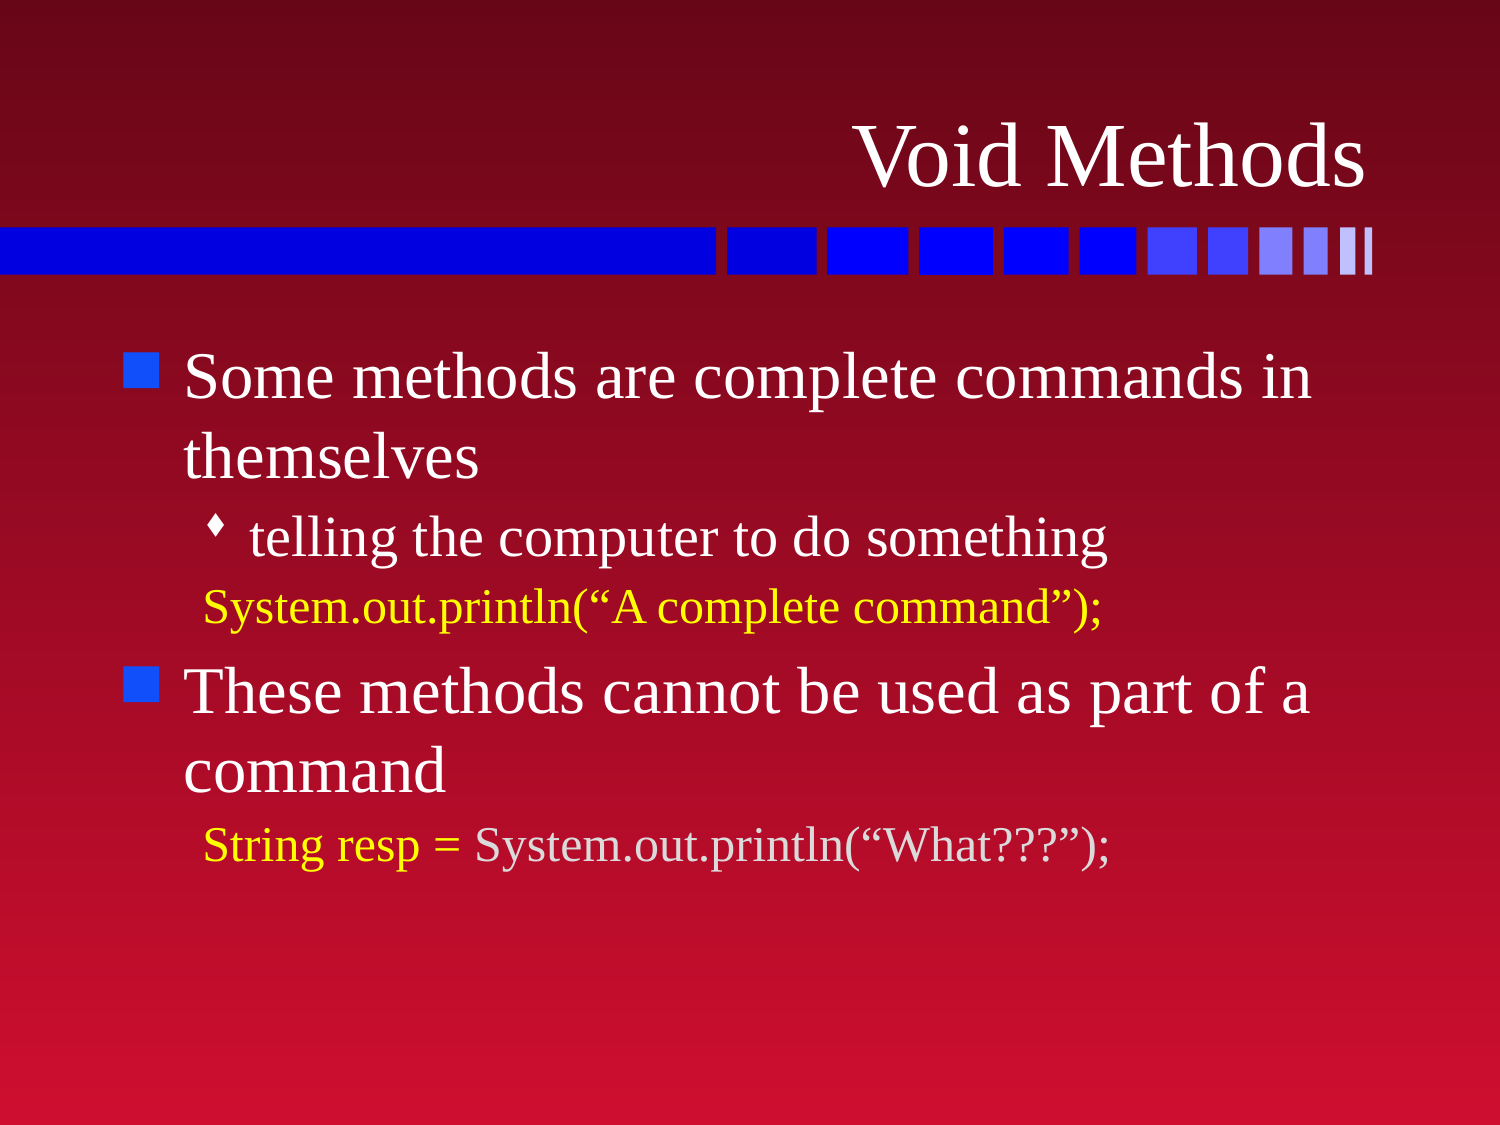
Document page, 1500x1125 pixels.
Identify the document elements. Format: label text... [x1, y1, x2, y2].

title Void Methods [109, 27, 1383, 213]
list Some methods are complete commands in themselves telling the computer to do something System.out.println(“A complete command”); These methods cannot be used as part of a command String resp = System.out.println(“What???”); [111, 324, 1388, 1001]
